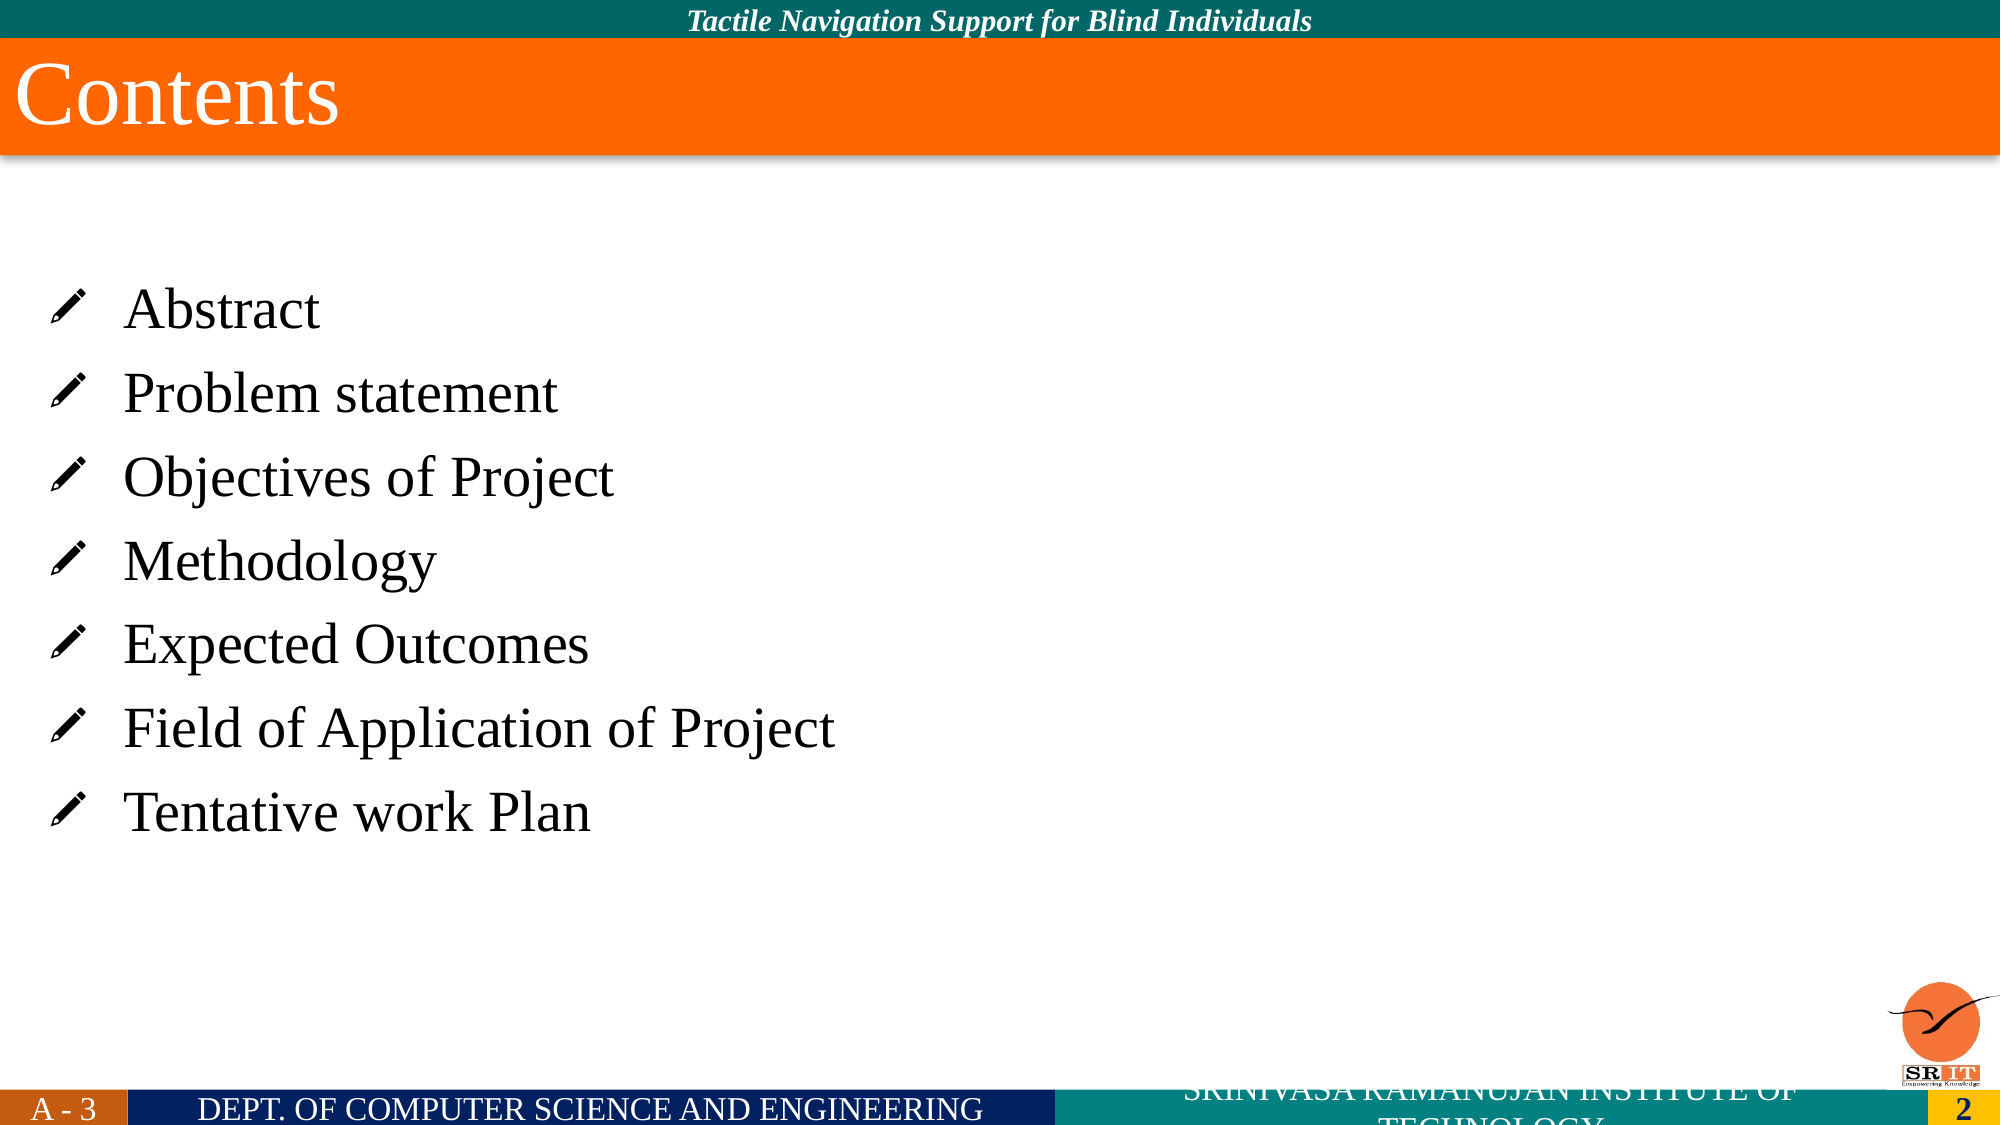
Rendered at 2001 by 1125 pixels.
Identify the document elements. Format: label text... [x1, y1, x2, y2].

list Abstract Problem statement Objectives of Project Methodology Expected Outcomes Field of Application of Project Tentative work Plan [32, 271, 1965, 911]
picture [1887, 977, 2000, 1090]
picture [47, 537, 89, 579]
picture [47, 285, 89, 327]
picture [47, 453, 89, 495]
picture [47, 788, 89, 830]
picture [47, 369, 89, 411]
picture [47, 621, 89, 662]
picture [47, 704, 89, 746]
title Contents [0, 38, 2000, 156]
